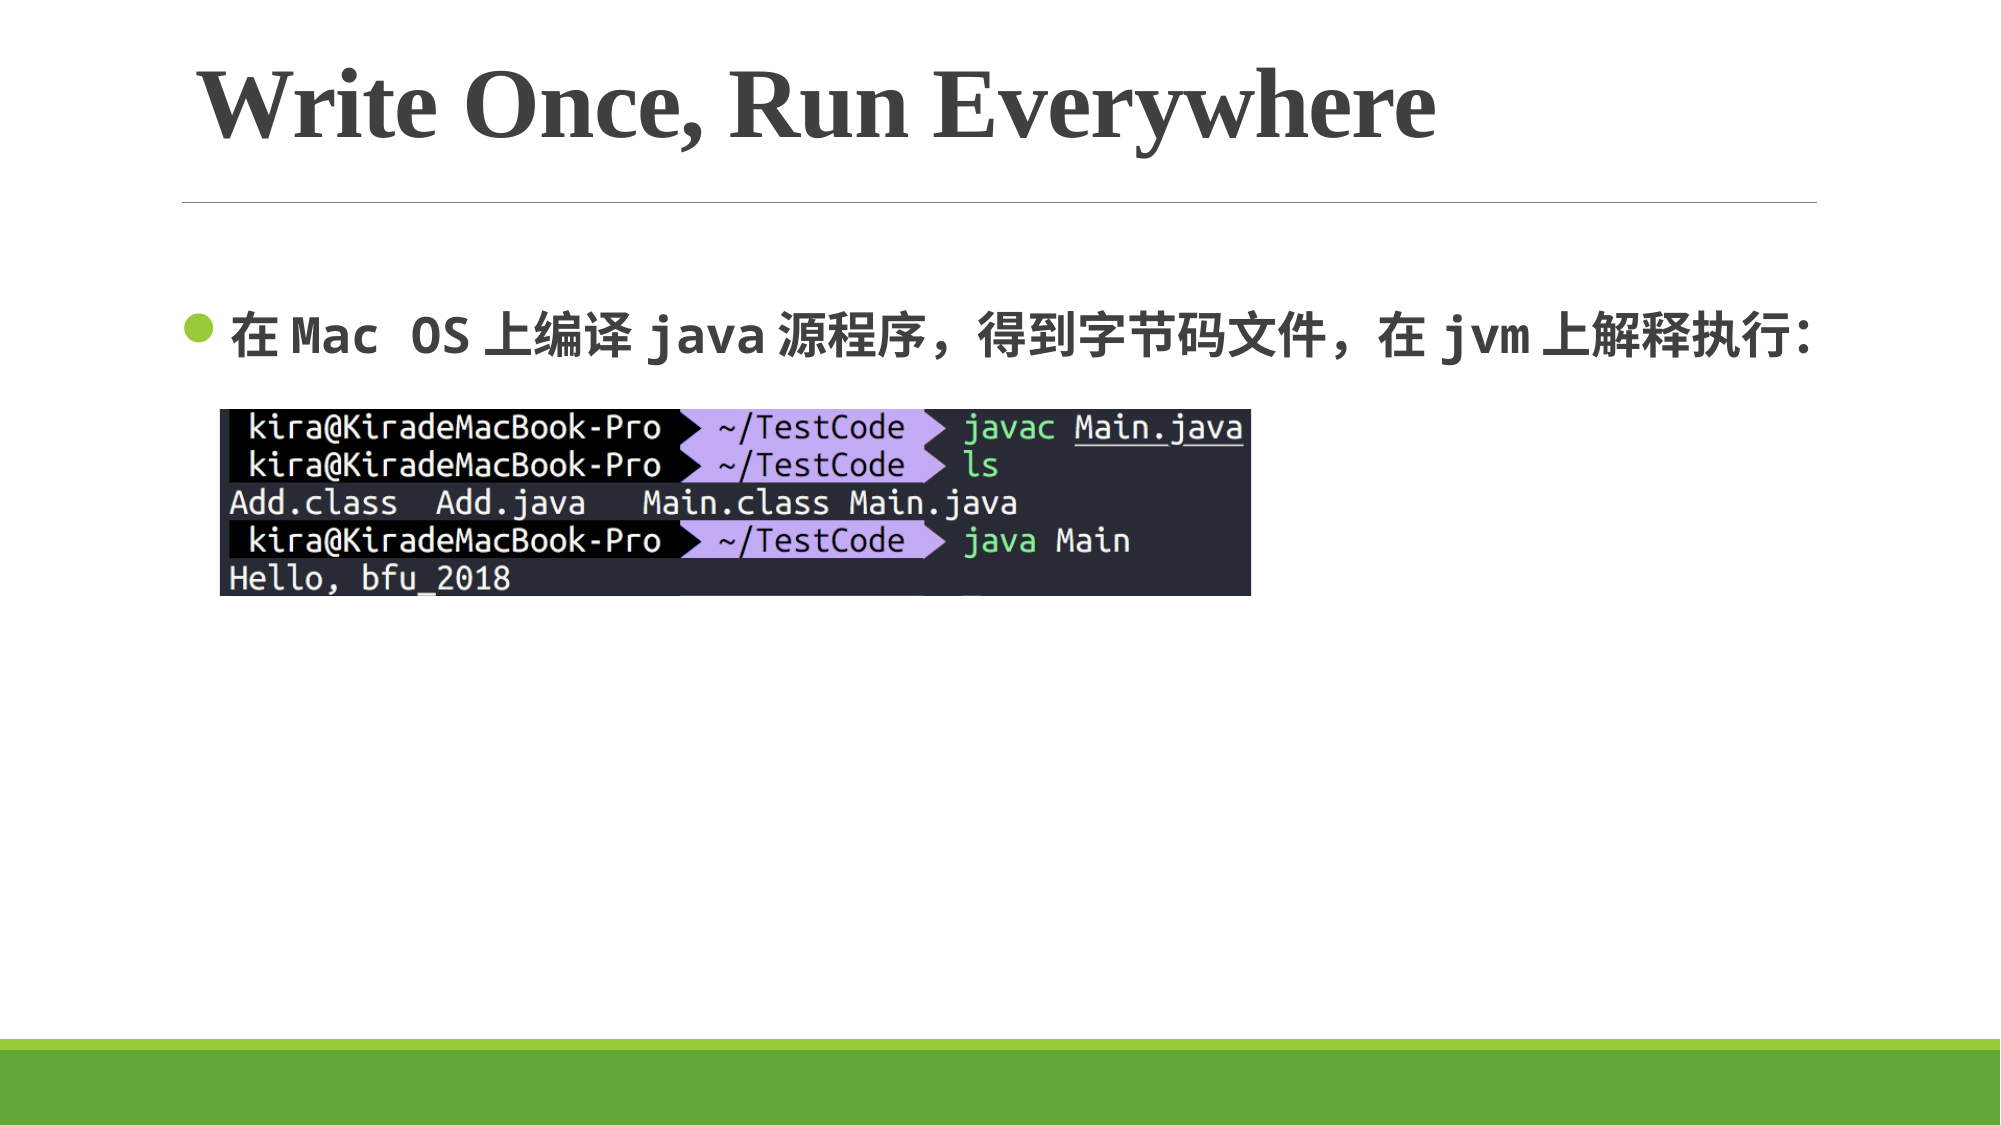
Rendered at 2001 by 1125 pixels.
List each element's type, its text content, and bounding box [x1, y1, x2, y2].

title Write Once, Run Everywhere [180, 47, 1830, 285]
list 在Mac OS上编译java源程序，得到字节码文件，在jvm上解释执行： [180, 302, 1830, 963]
picture [219, 409, 1252, 597]
